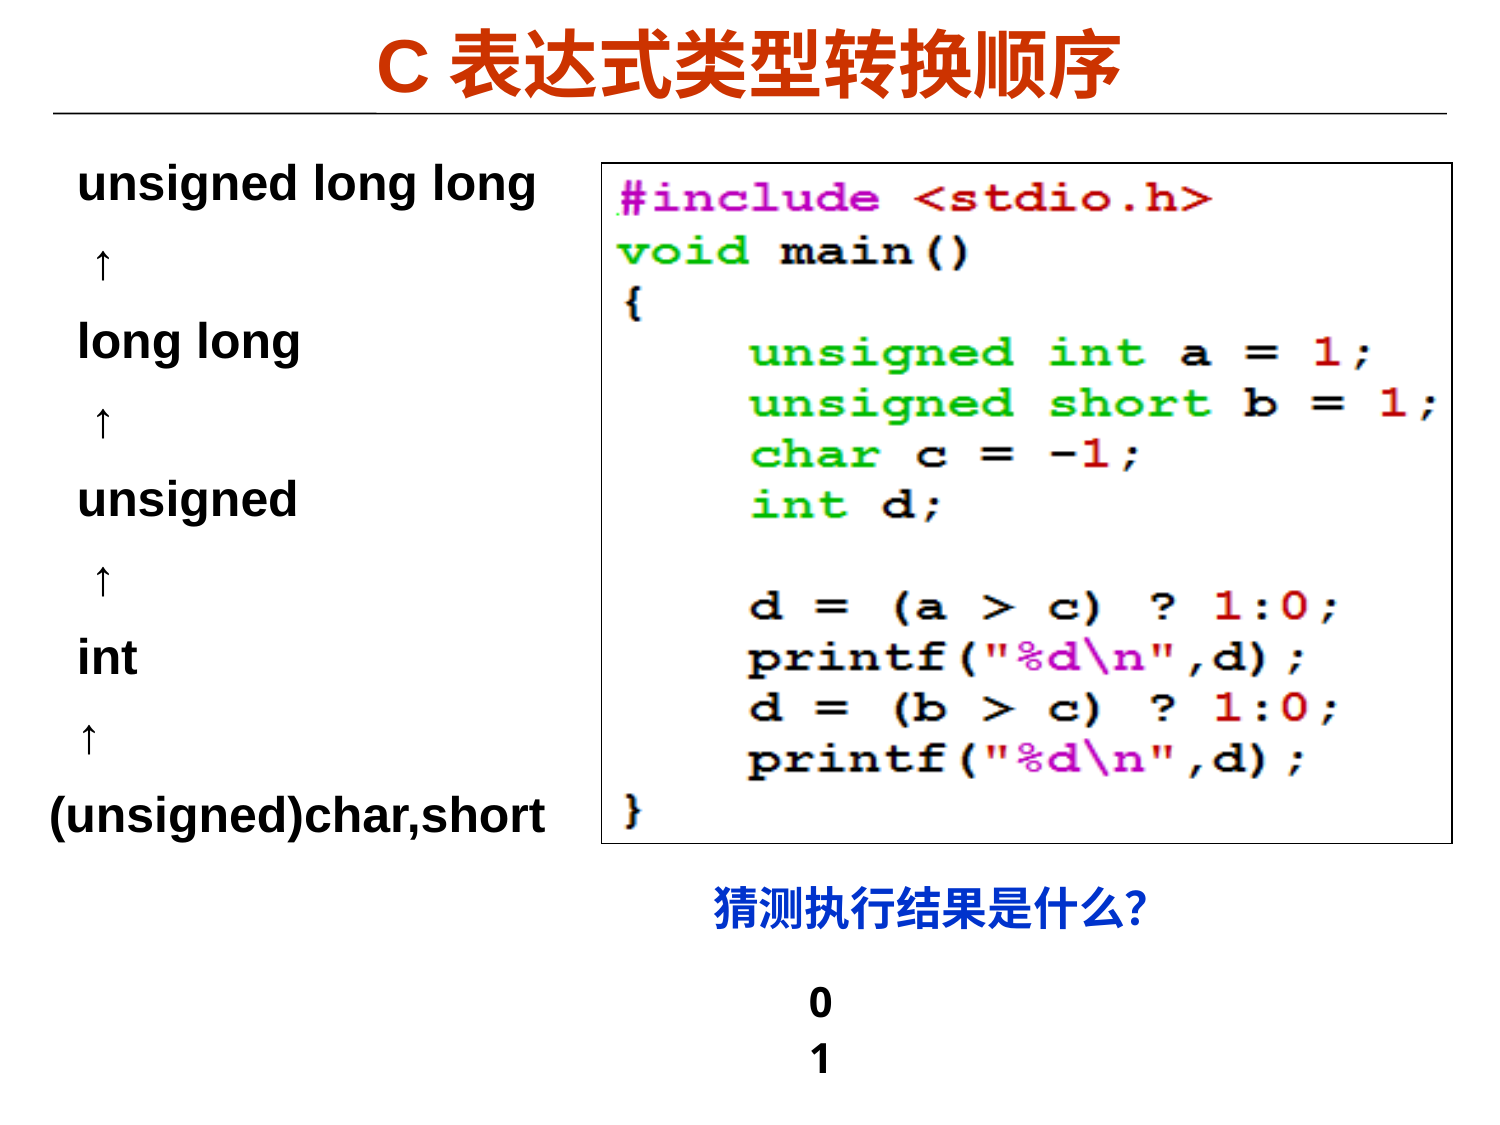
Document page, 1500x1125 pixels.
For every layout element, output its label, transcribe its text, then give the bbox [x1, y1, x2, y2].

title C表达式类型转换顺序 [74, 15, 1426, 109]
text_box 0 1 [794, 968, 913, 1090]
picture [602, 163, 1452, 844]
text_box unsigned long long ↑ long long ↑ unsigned ↑ int ↑ (unsigned)char,short [20, 134, 1385, 1125]
text_box 猜测执行结果是什么？ [698, 872, 1341, 943]
